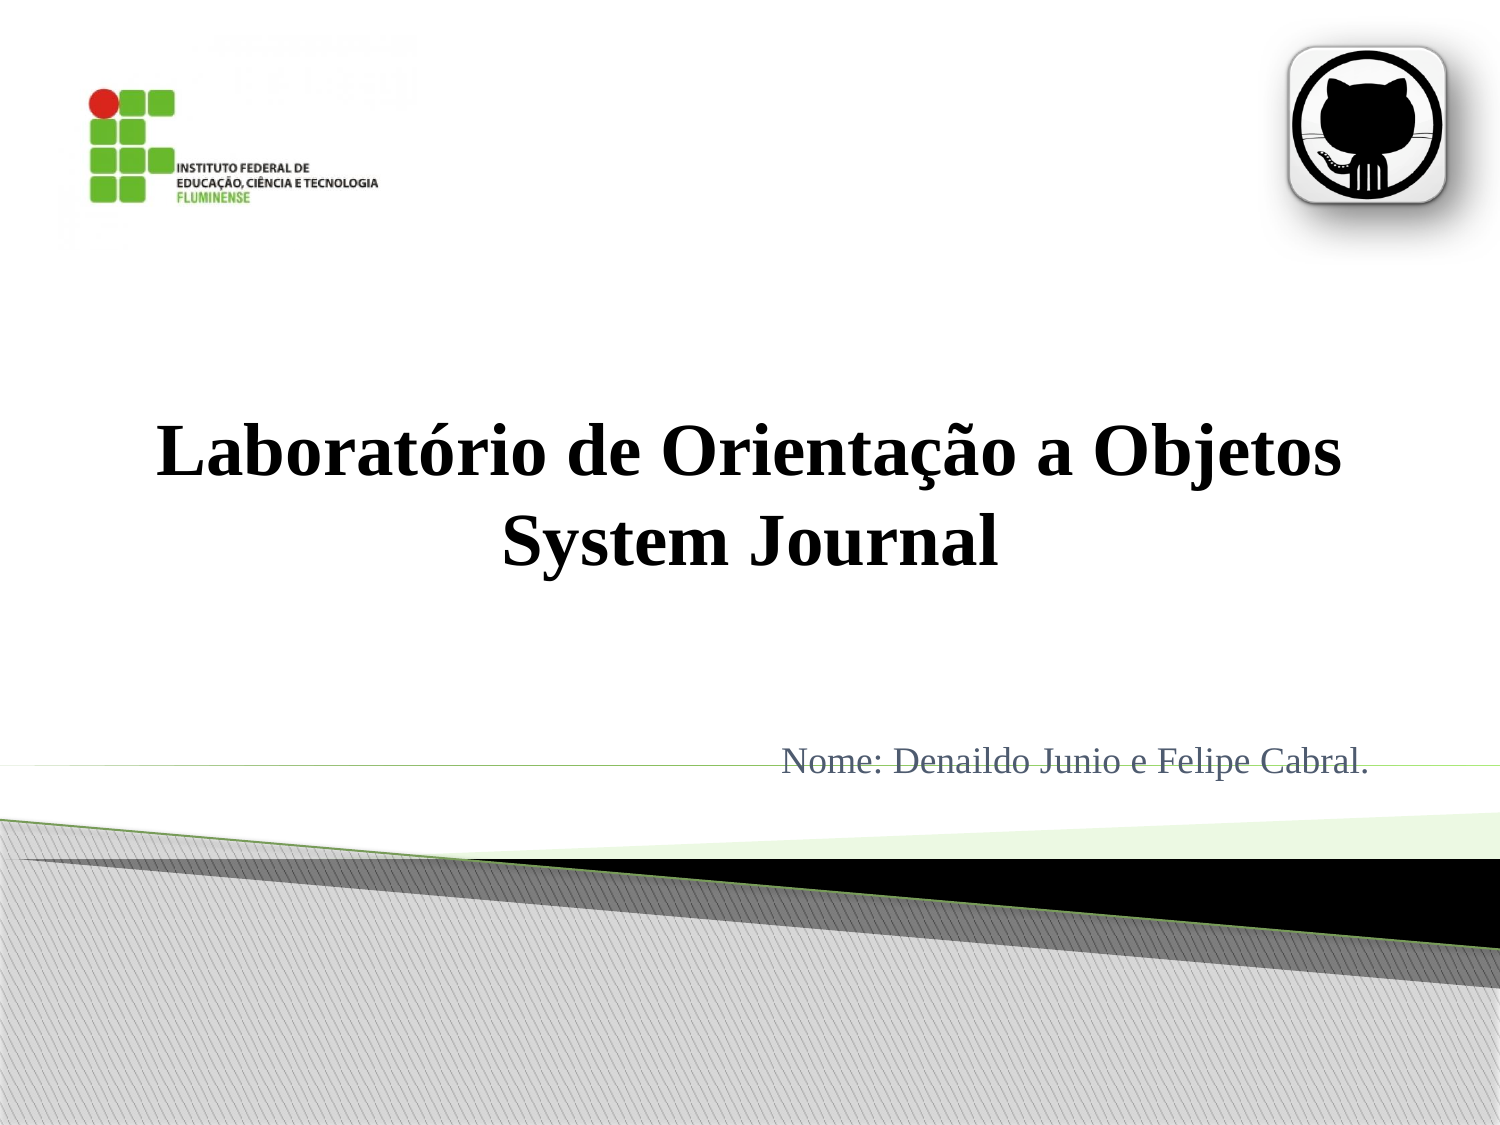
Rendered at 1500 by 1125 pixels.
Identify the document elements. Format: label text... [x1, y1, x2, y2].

picture [1277, 34, 1457, 215]
picture [58, 34, 417, 250]
subtitle Nome: Denaildo Junio e Felipe Cabral. [112, 592, 1388, 790]
picture [5, 859, 1500, 989]
title Laboratório de Orientação a Objetos System Journal [112, 287, 1388, 588]
